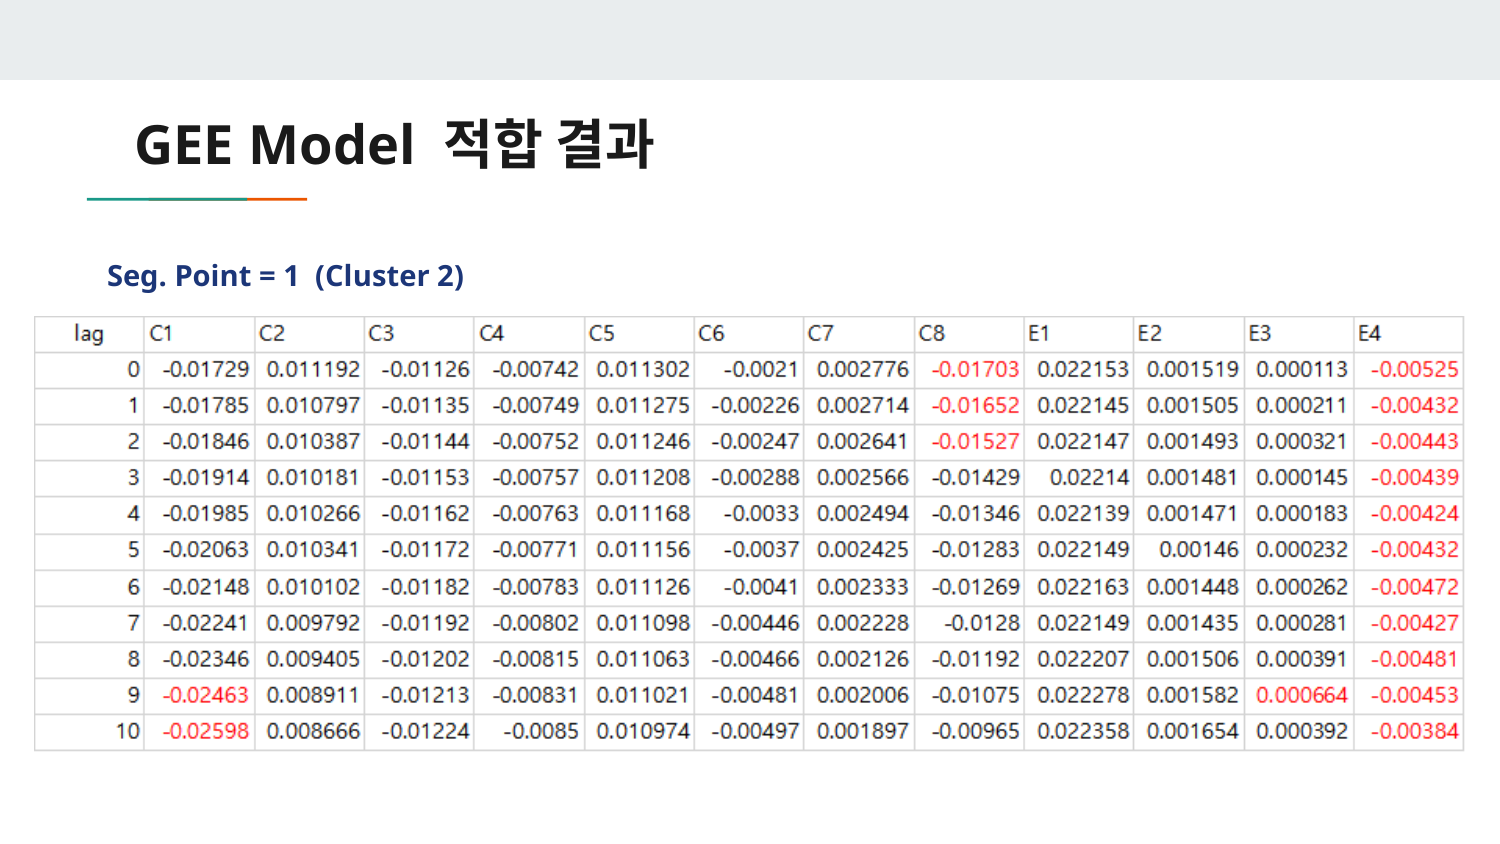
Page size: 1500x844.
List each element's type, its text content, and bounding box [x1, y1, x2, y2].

title GEE Model 적합 결과 [119, 95, 1381, 184]
list Seg. Point = 1 (Cluster 2) [92, 237, 888, 298]
picture [34, 316, 1466, 753]
